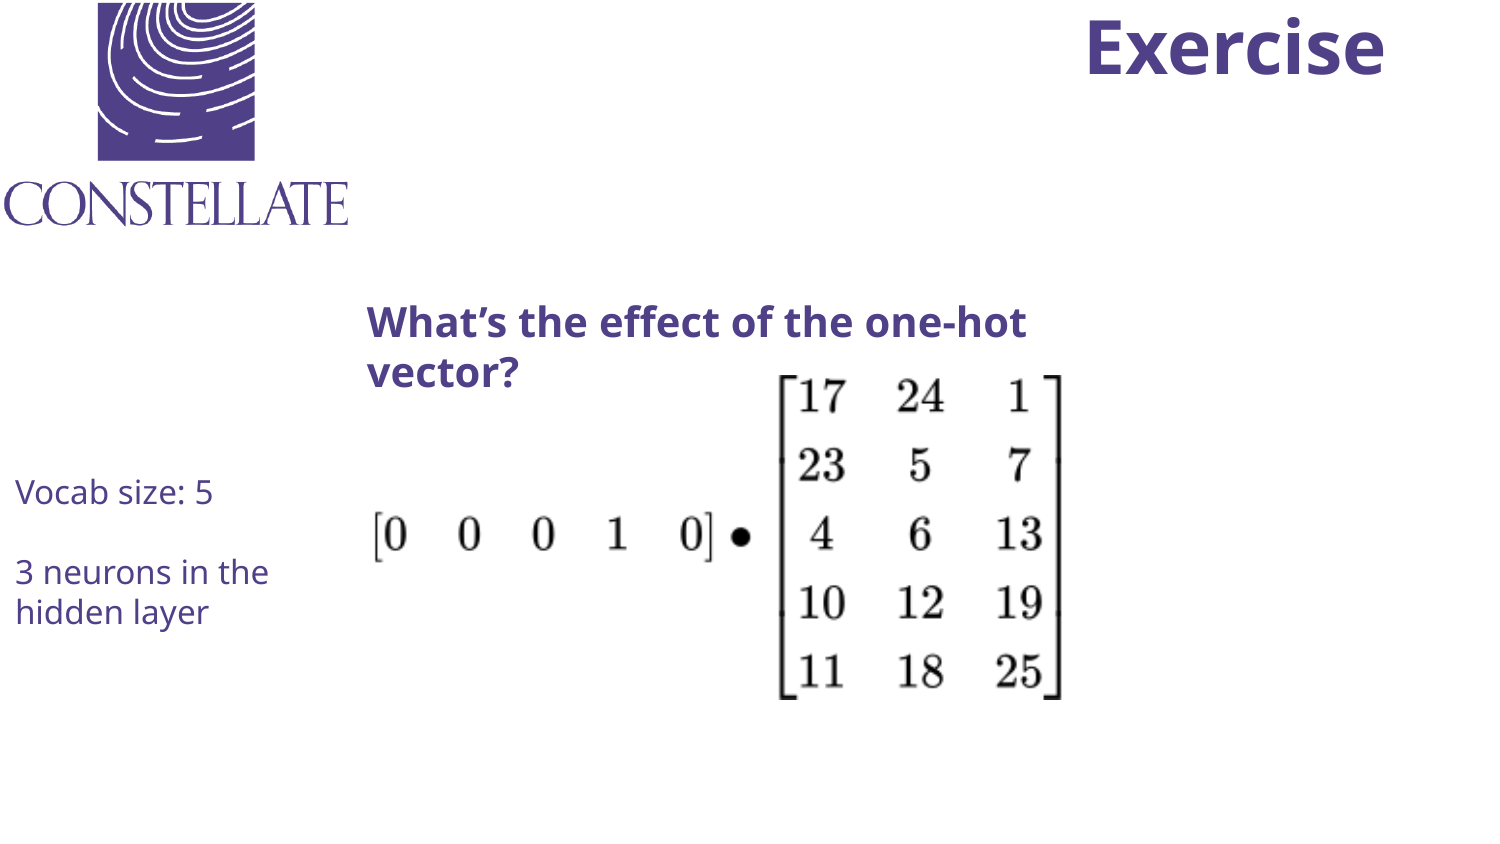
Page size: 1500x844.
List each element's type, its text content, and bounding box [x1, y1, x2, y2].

text_box Exercise [1068, 0, 1500, 105]
text_box Vocab size: 5 3 neurons in the hidden layer [0, 456, 365, 646]
picture [370, 375, 1077, 700]
picture [0, 0, 352, 230]
text_box What’s the effect of the one-hot vector? [351, 281, 1182, 412]
